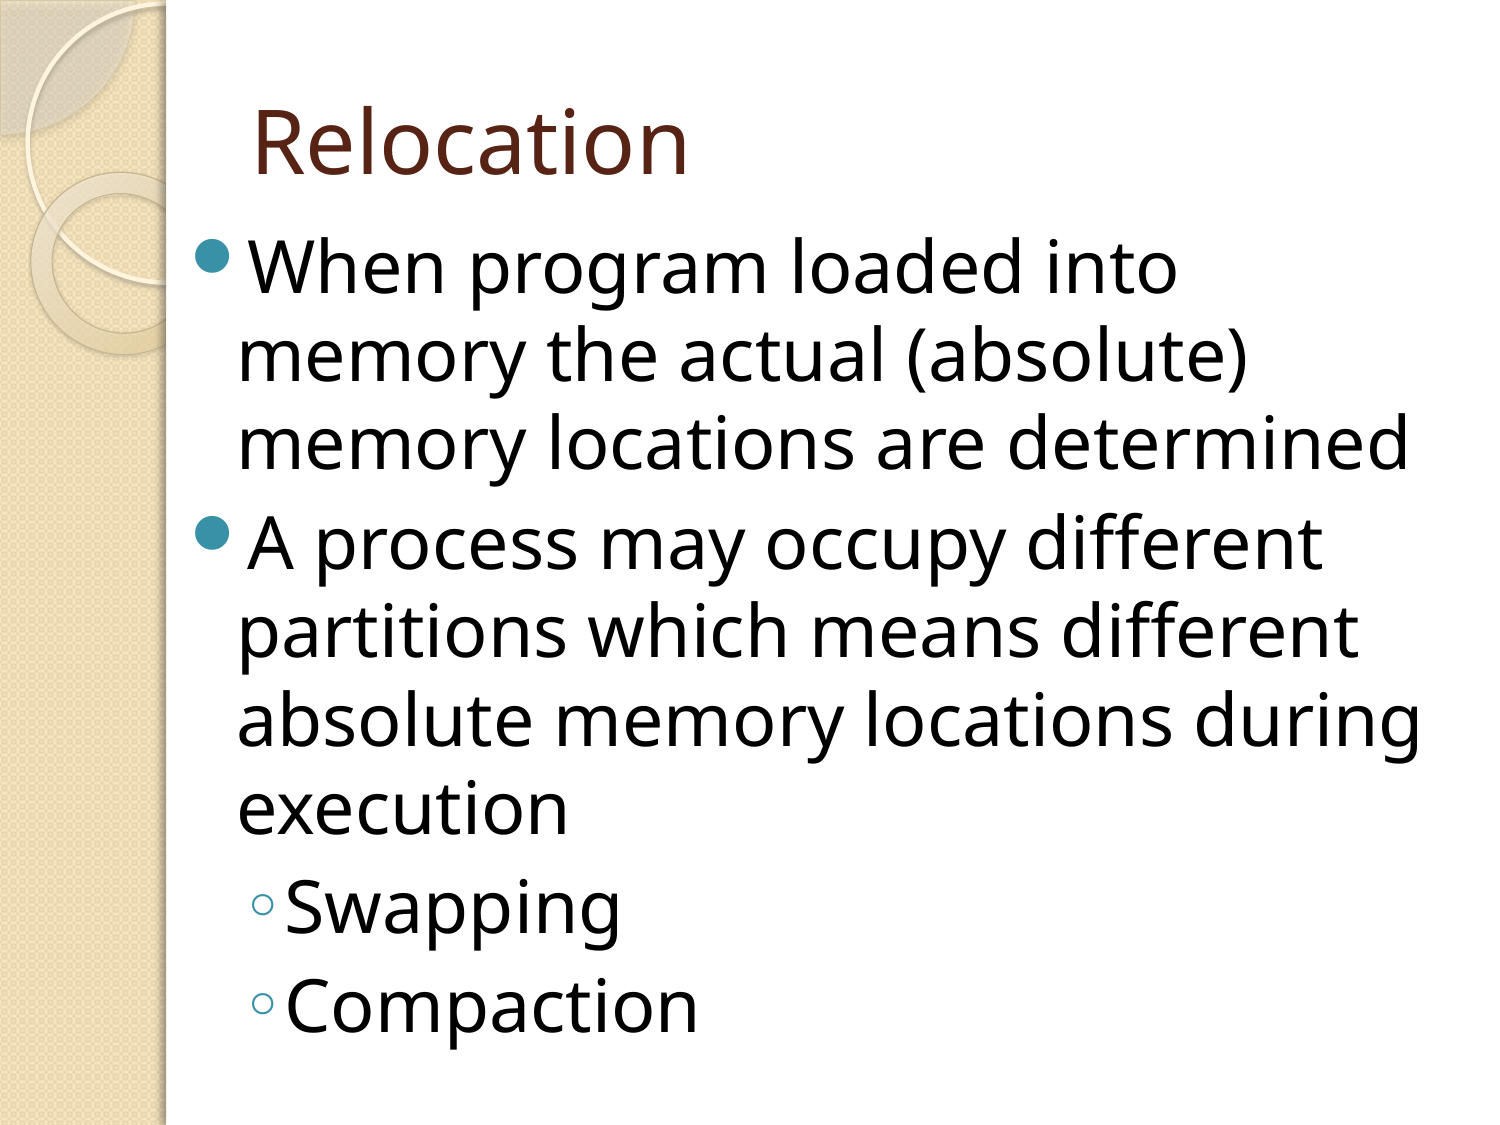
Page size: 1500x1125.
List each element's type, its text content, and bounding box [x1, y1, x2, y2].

title Relocation [235, 45, 1466, 212]
list When program loaded into memory the actual (absolute) memory locations are determined A process may occupy different partitions which means different absolute memory locations during execution Swapping Compaction [162, 212, 1466, 1063]
